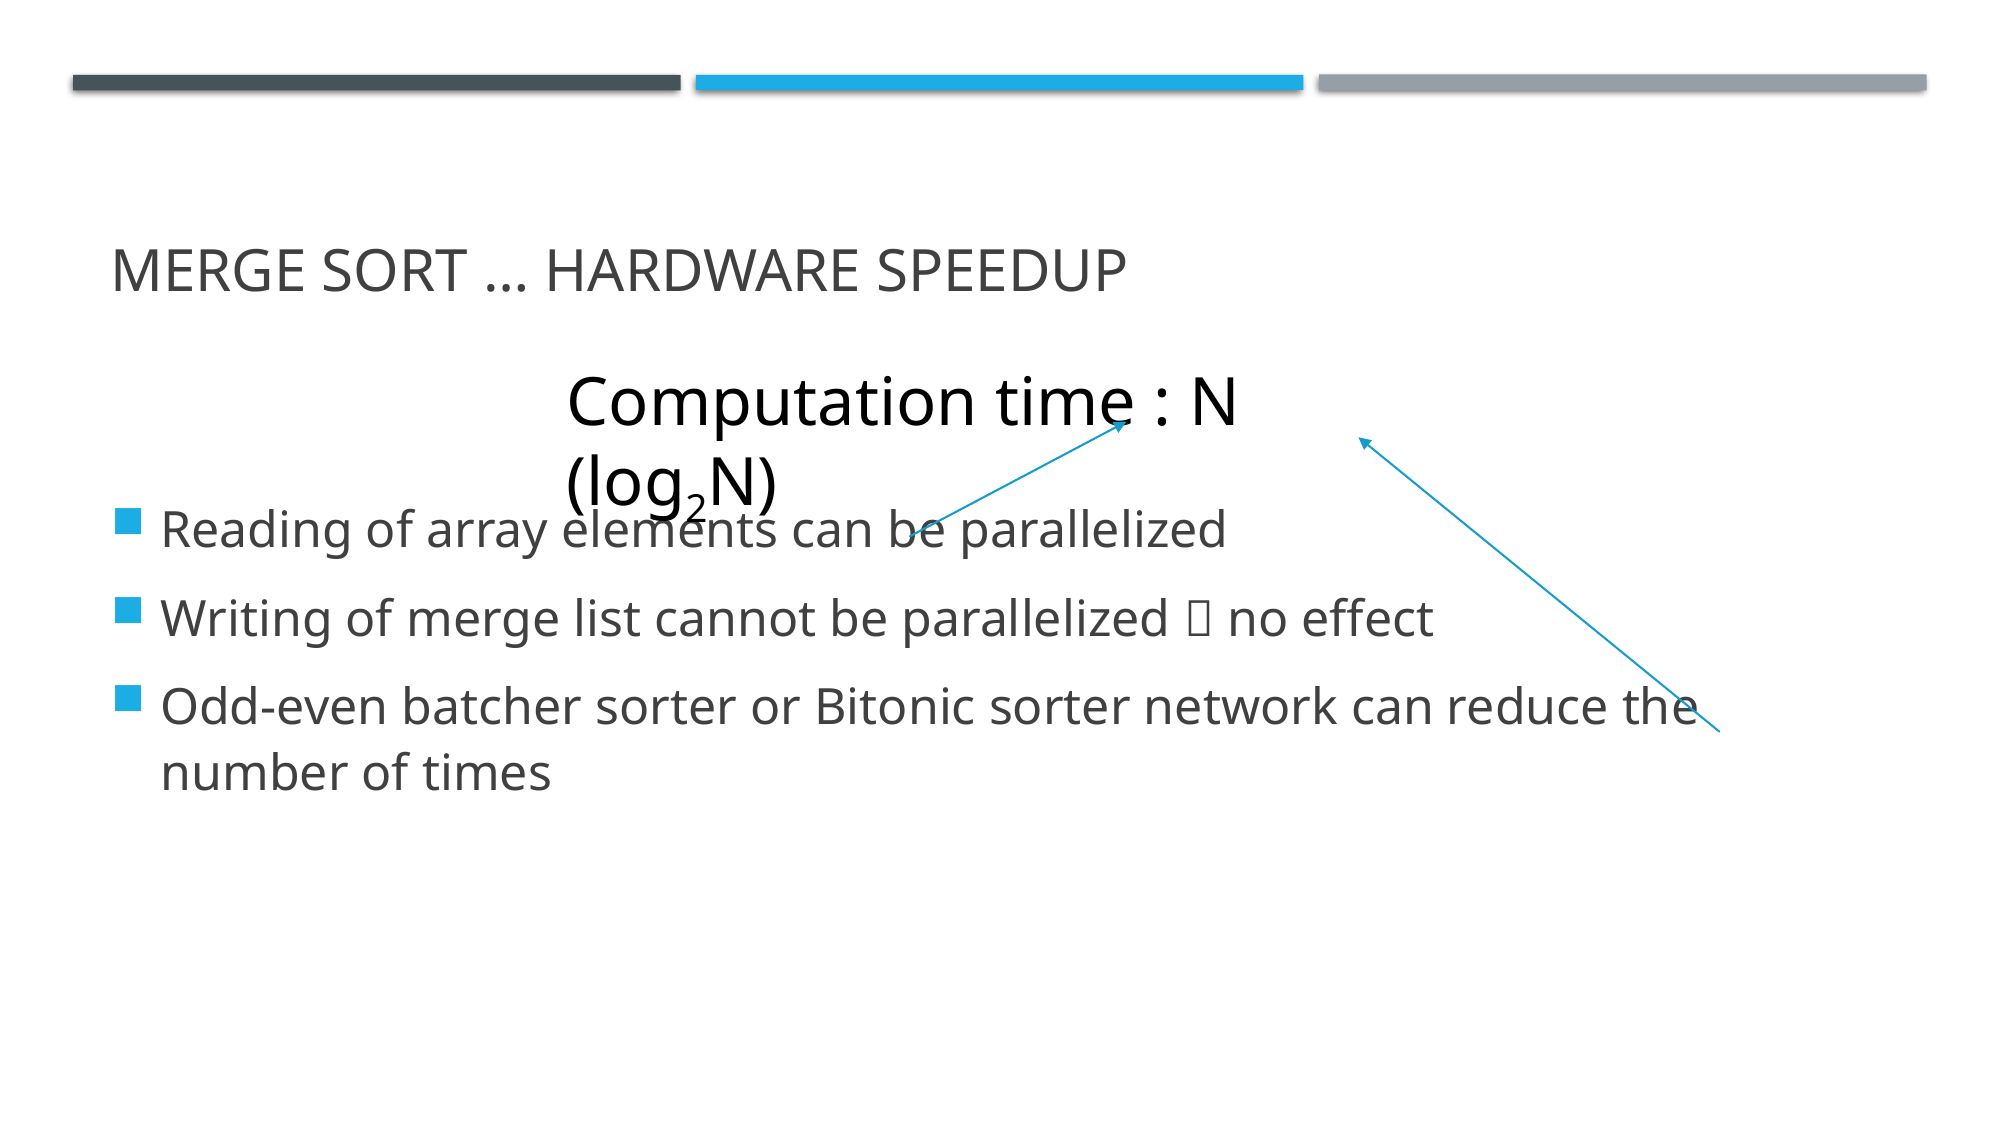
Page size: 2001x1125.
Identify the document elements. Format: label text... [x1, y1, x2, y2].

text_box Computation time : N (log2N) [551, 351, 1396, 538]
title Merge SORT … Hardware SPEEDUP [95, 115, 1905, 311]
list Reading of array elements can be parallelized Writing of merge list cannot be parallelized  no effect Odd-even batcher sorter or Bitonic sorter network can reduce the number of times [95, 383, 1905, 981]
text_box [909, 421, 1127, 537]
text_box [1357, 436, 1720, 732]
